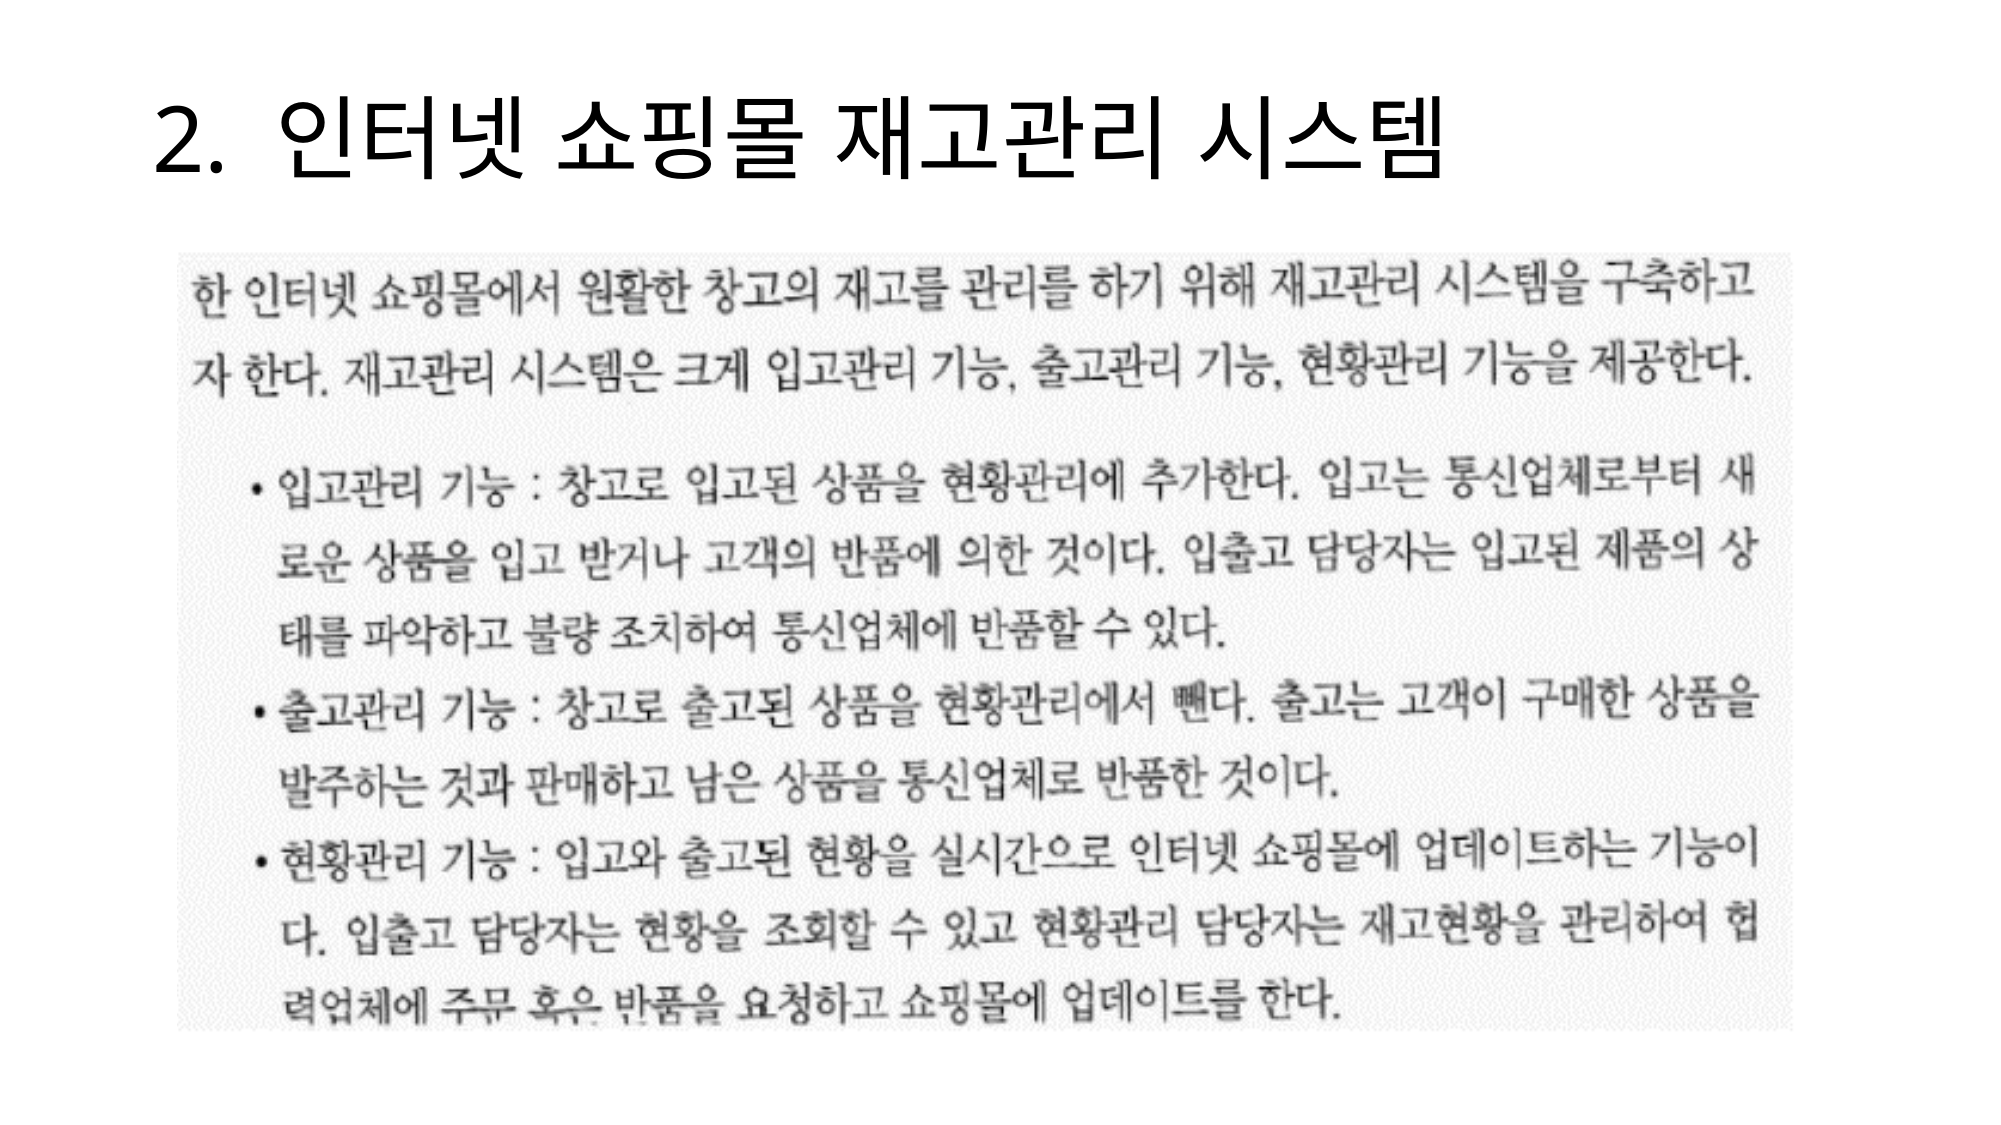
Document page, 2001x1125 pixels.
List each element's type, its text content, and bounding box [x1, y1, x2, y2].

title 2. 인터넷 쇼핑몰 재고관리 시스템 [137, 34, 1863, 252]
picture [177, 251, 1810, 1056]
